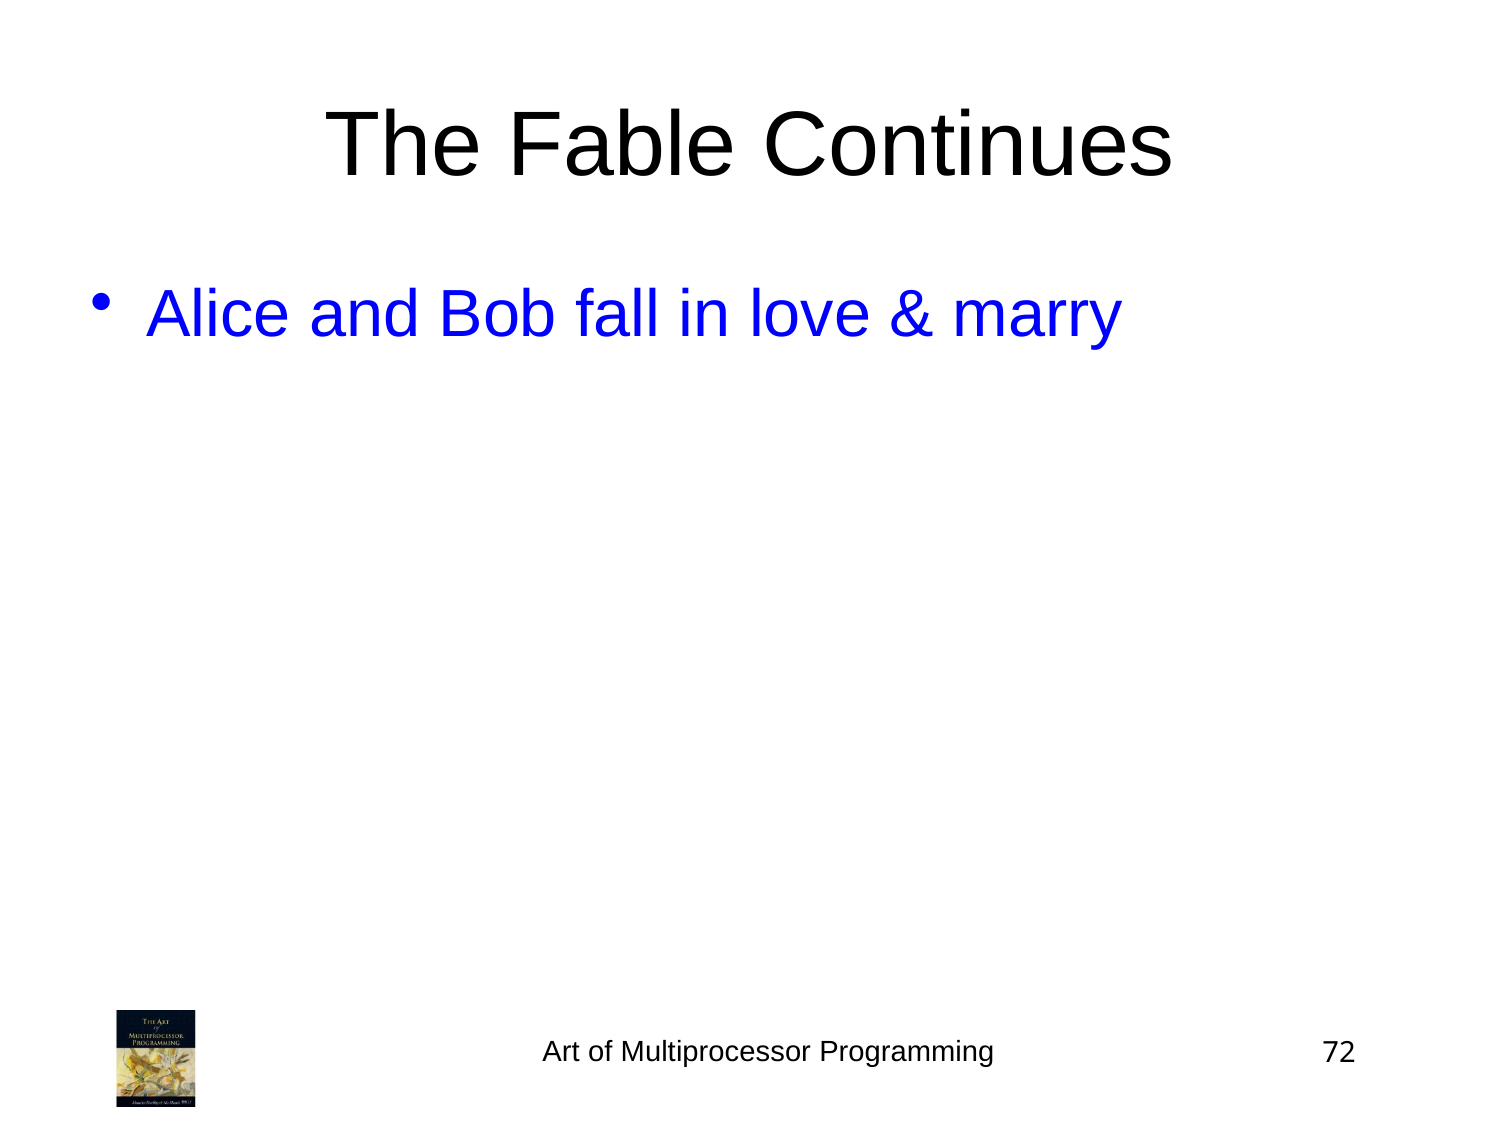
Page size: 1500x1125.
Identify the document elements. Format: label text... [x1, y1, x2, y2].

picture [107, 1010, 204, 1107]
text_box 72 [1058, 1025, 1371, 1101]
list Alice and Bob fall in love & marry [74, 262, 1426, 1006]
title The Fable Continues [74, 44, 1426, 233]
footer Art of Multiprocessor Programming [512, 1024, 1026, 1103]
